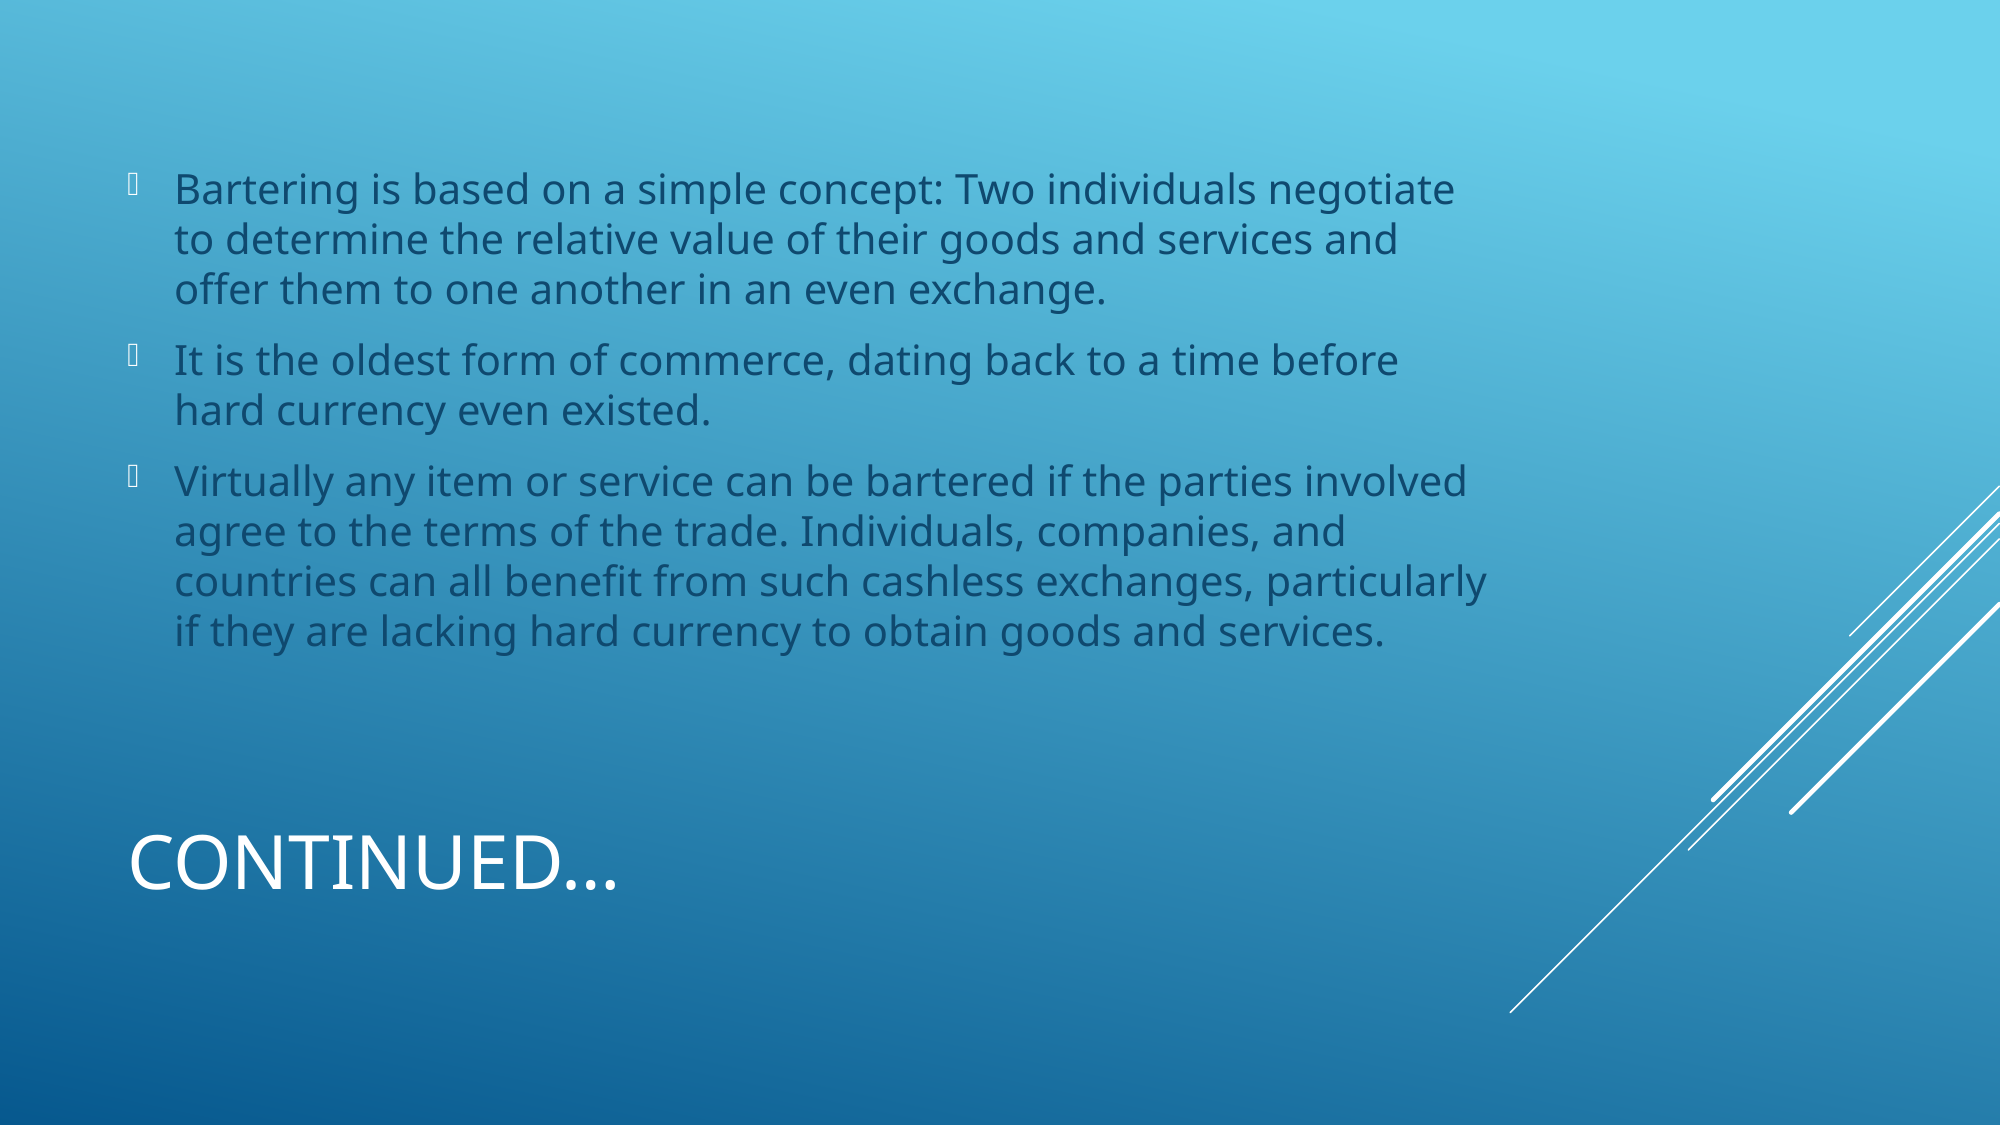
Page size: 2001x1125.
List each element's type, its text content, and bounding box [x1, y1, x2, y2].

list Bartering is based on a simple concept: Two individuals negotiate to determine the relative value of their goods and services and offer them to one another in an even exchange. It is the oldest form of commerce, dating back to a time before hard currency even existed. Virtually any item or service can be bartered if the parties involved agree to the terms of the trade. Individuals, companies, and countries can all benefit from such cashless exchanges, particularly if they are lacking hard currency to obtain goods and services. [112, 112, 1513, 706]
title Continued… [112, 736, 1513, 984]
